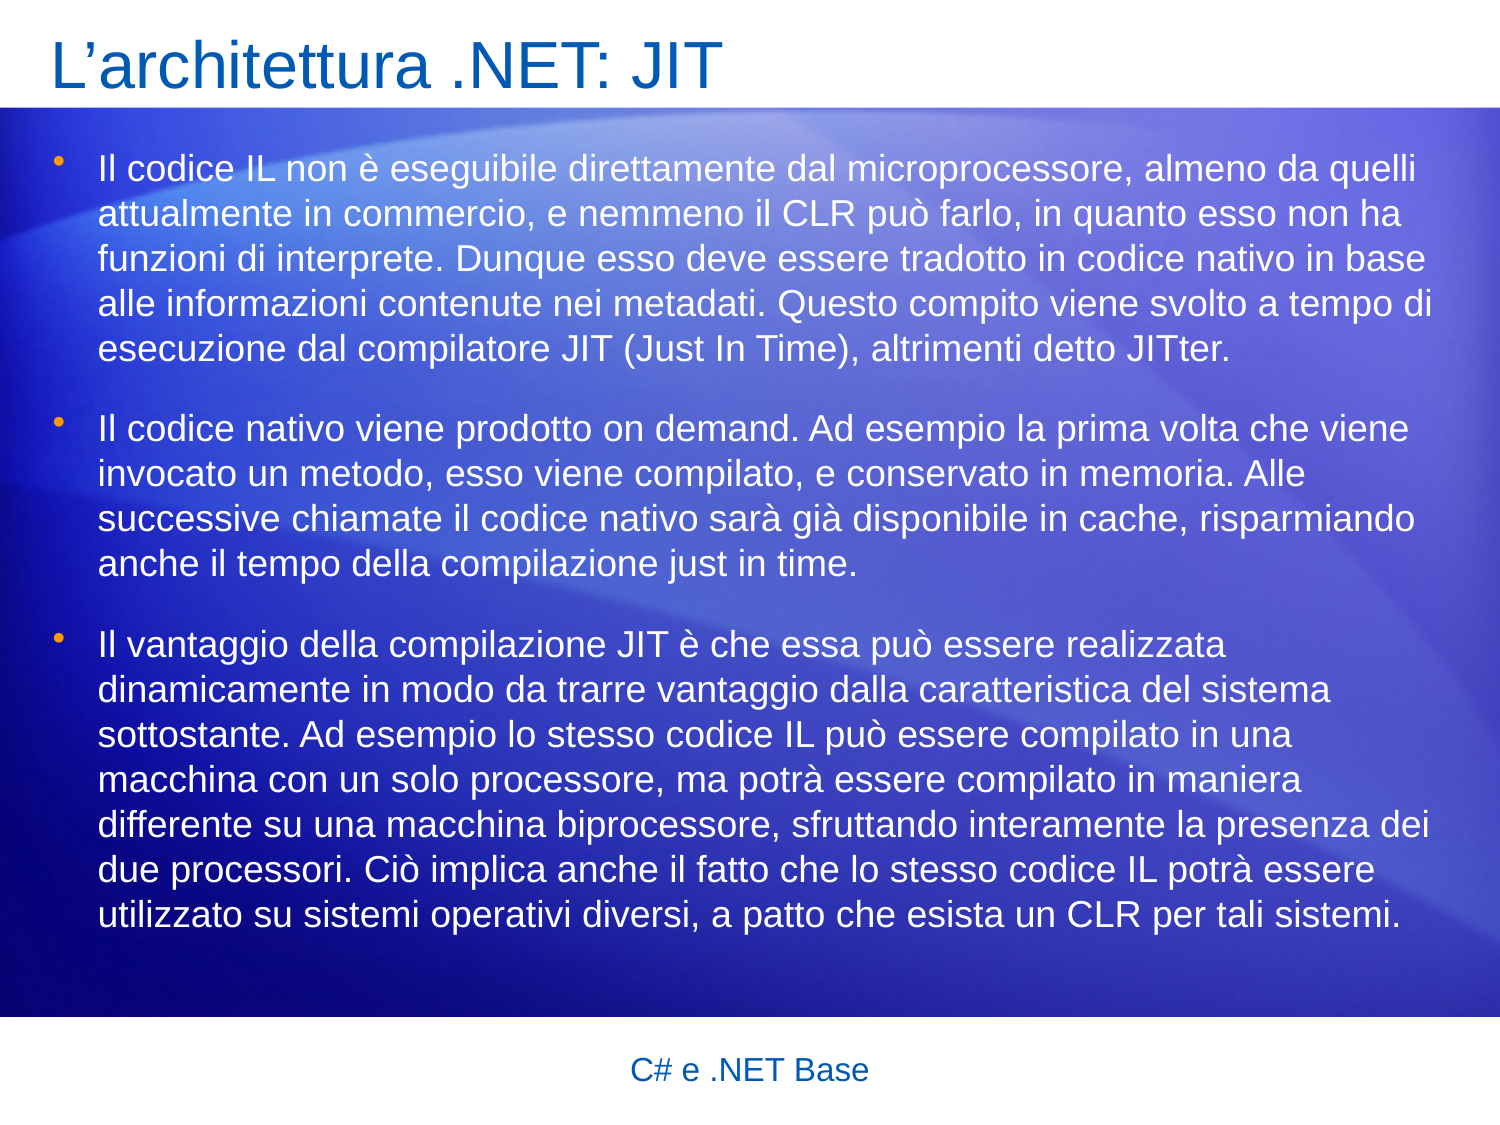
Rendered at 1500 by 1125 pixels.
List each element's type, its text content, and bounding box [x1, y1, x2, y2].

picture [0, 108, 1500, 1017]
title L’architettura .NET: JIT [35, 11, 1386, 112]
footer C# e .NET Base [445, 1017, 1055, 1096]
text_box [37, 756, 1388, 900]
list Il codice IL non è eseguibile direttamente dal microprocessore, almeno da quelli attualmente in commercio, e nemmeno il CLR può farlo, in quanto esso non ha funzioni di interprete. Dunque esso deve essere tradotto in codice nativo in base alle informazioni contenute nei metadati. Questo compito viene svolto a tempo di esecuzione dal compilatore JIT (Just In Time), altrimenti detto JITter. Il codice nativo viene prodotto on demand. Ad esempio la prima volta che viene invocato un metodo, esso viene compilato, e conservato in memoria. Alle successive chiamate il codice nativo sarà già disponibile in cache, risparmiando anche il tempo della compilazione just in time. Il vantaggio della compilazione JIT è che essa può essere realizzata dinamicamente in modo da trarre vantaggio dalla caratteristica del sistema sottostante. Ad esempio lo stesso codice IL può essere compilato in una macchina con un solo processore, ma potrà essere compilato in maniera differente su una macchina biprocessore, sfruttando interamente la presenza dei due processori. Ciò implica anche il fatto che lo stesso codice IL potrà essere utilizzato su sistemi operativi diversi, a patto che esista un CLR per tali sistemi. [37, 135, 1455, 999]
